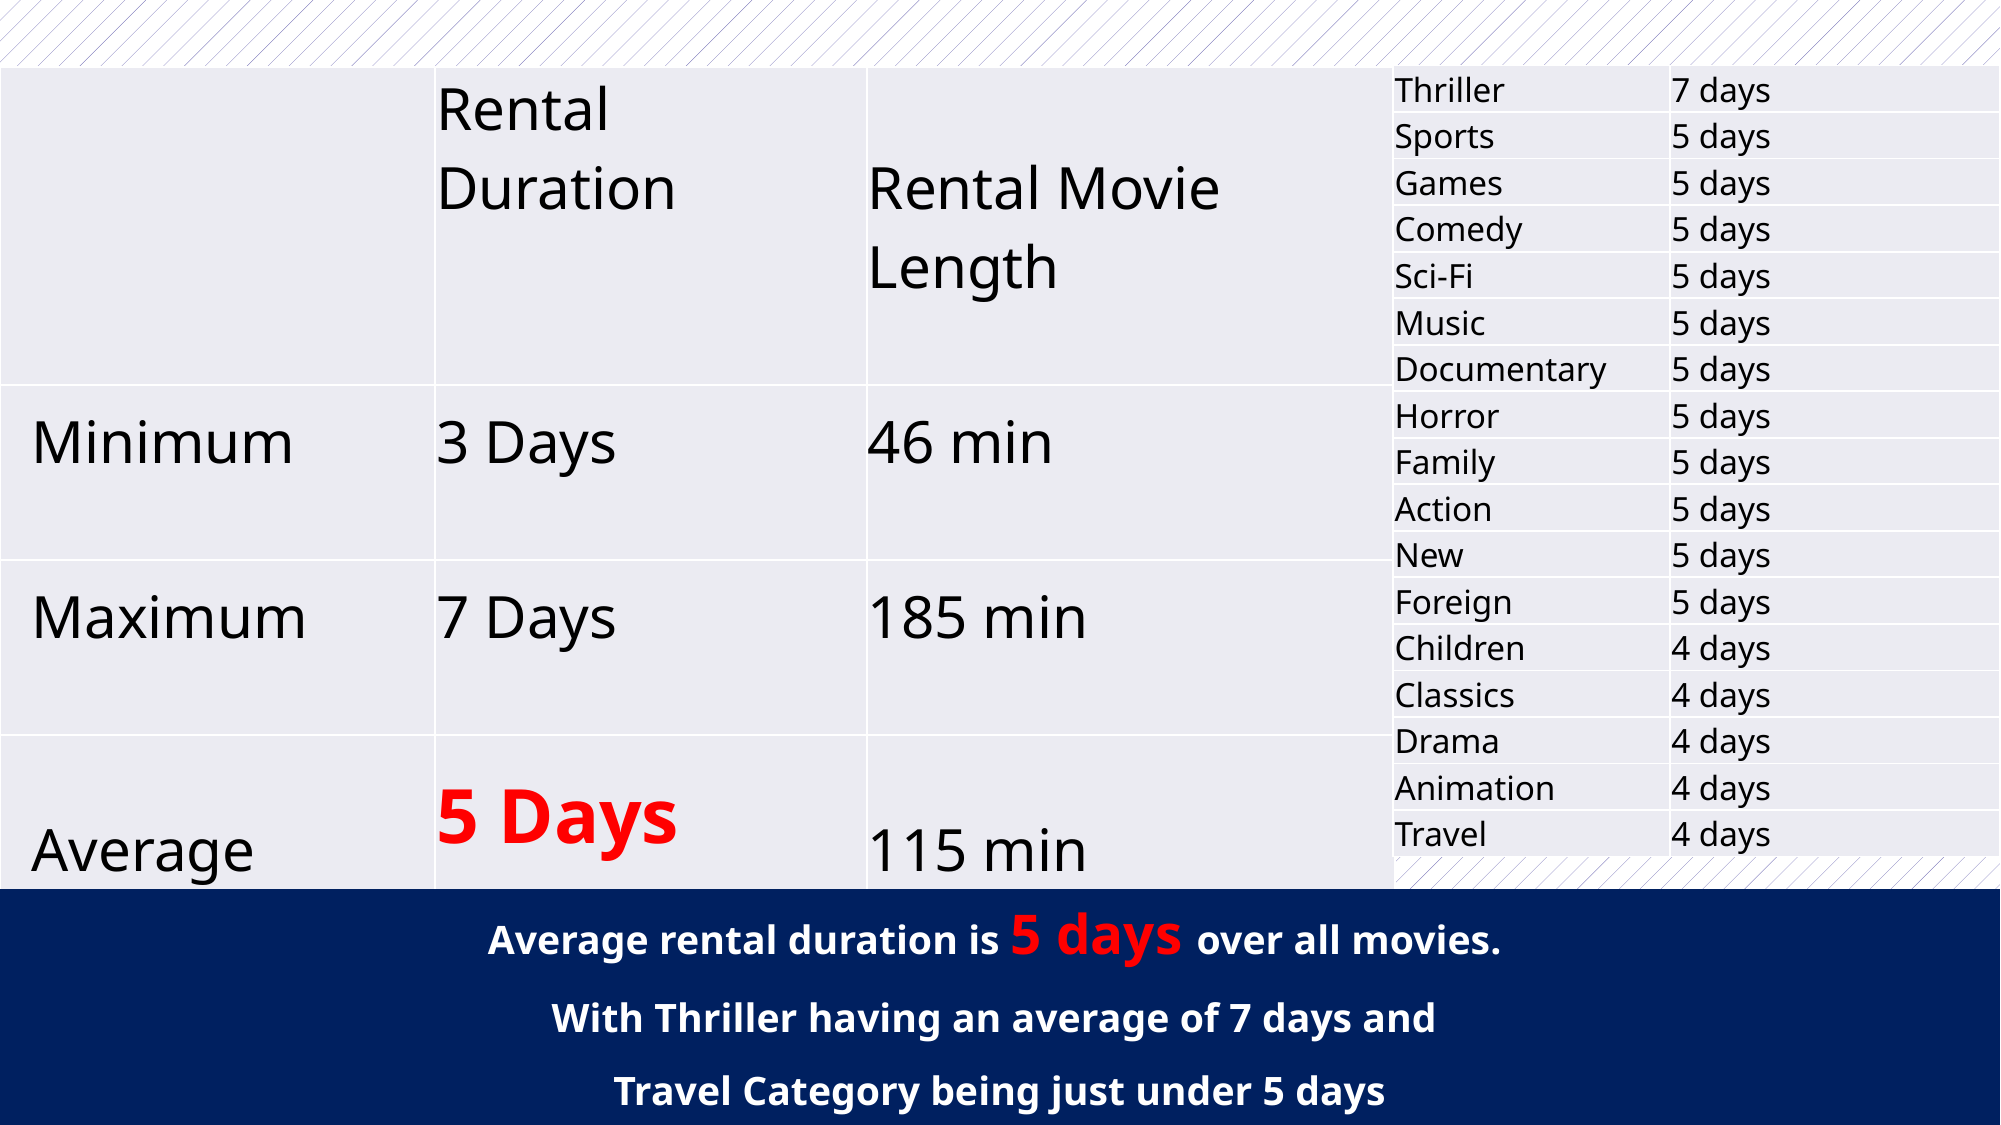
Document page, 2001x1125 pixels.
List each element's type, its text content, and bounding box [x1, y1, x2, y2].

table_cell 5 days [1671, 206, 1999, 251]
table_cell Classics [1394, 671, 1669, 716]
table_header 7 days [1671, 66, 1999, 111]
table_cell 5 days [1671, 159, 1999, 204]
table_header Thriller [1394, 66, 1669, 111]
table_cell Sports [1394, 113, 1669, 158]
text_box Average rental duration is 5 days over all movies. With Thriller having an average of 7 days and Travel Category being just under 5 days [0, 889, 2000, 1125]
table_cell 5 days [1671, 578, 1999, 623]
table_cell Minimum [1, 386, 434, 559]
table_cell Documentary [1394, 346, 1669, 390]
table_cell Drama [1394, 718, 1669, 763]
table_cell 5 days [1671, 439, 1999, 483]
table_header [1, 68, 434, 384]
table_cell 5 days [1671, 485, 1999, 530]
table_cell 5 days [1671, 532, 1999, 576]
table_cell Games [1394, 159, 1669, 204]
table_cell Action [1394, 485, 1669, 530]
table_cell 4 days [1671, 671, 1999, 716]
table_cell Children [1394, 625, 1669, 670]
table_cell Horror [1394, 392, 1669, 437]
table_header Rental Duration [436, 68, 866, 384]
table_cell Comedy [1394, 206, 1669, 251]
table_cell 115 min [868, 736, 1394, 889]
table_cell Foreign [1394, 578, 1669, 623]
table_cell Average [1, 736, 434, 889]
table_cell 7 Days [436, 561, 866, 734]
table_cell 5 Days [436, 736, 866, 889]
table_cell Travel [1394, 811, 1669, 856]
table_cell Family [1394, 439, 1669, 483]
table_cell 3 Days [436, 386, 866, 559]
table_cell 4 days [1671, 764, 1999, 809]
table_cell 4 days [1671, 625, 1999, 670]
table_cell Maximum [1, 561, 434, 734]
table_header Rental Movie Length [868, 68, 1392, 384]
table_cell 5 days [1671, 392, 1999, 437]
table_cell 5 days [1671, 113, 1999, 158]
table_cell Sci-Fi [1394, 253, 1669, 297]
table_cell 5 days [1671, 253, 1999, 297]
table_cell New [1394, 532, 1669, 576]
table_cell Music [1394, 299, 1669, 344]
table_cell 4 days [1671, 718, 1999, 763]
table_cell 185 min [868, 561, 1392, 734]
table_cell 4 days [1671, 811, 1999, 856]
table_cell Animation [1394, 764, 1669, 809]
table_cell 5 days [1671, 299, 1999, 344]
table_cell 46 min [868, 386, 1392, 559]
table_cell 5 days [1671, 346, 1999, 390]
